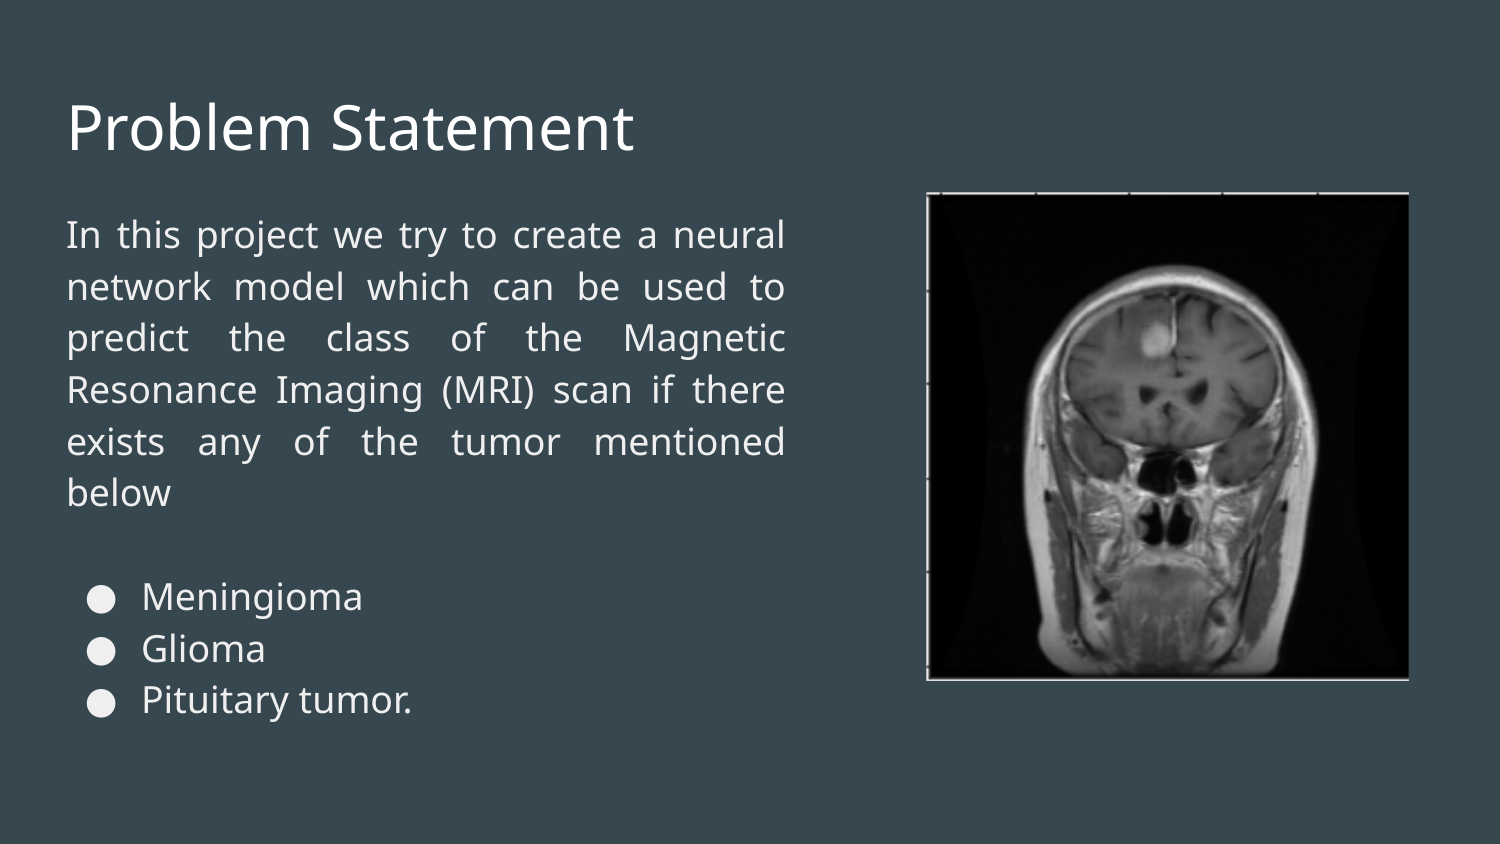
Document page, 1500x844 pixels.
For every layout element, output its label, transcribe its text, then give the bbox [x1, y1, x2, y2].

list In this project we try to create a neural network model which can be used to predict the class of the Magnetic Resonance Imaging (MRI) scan if there exists any of the tumor mentioned below Meningioma Glioma Pituitary tumor. [51, 189, 802, 750]
title Problem Statement [51, 72, 1449, 167]
picture [922, 193, 1413, 680]
